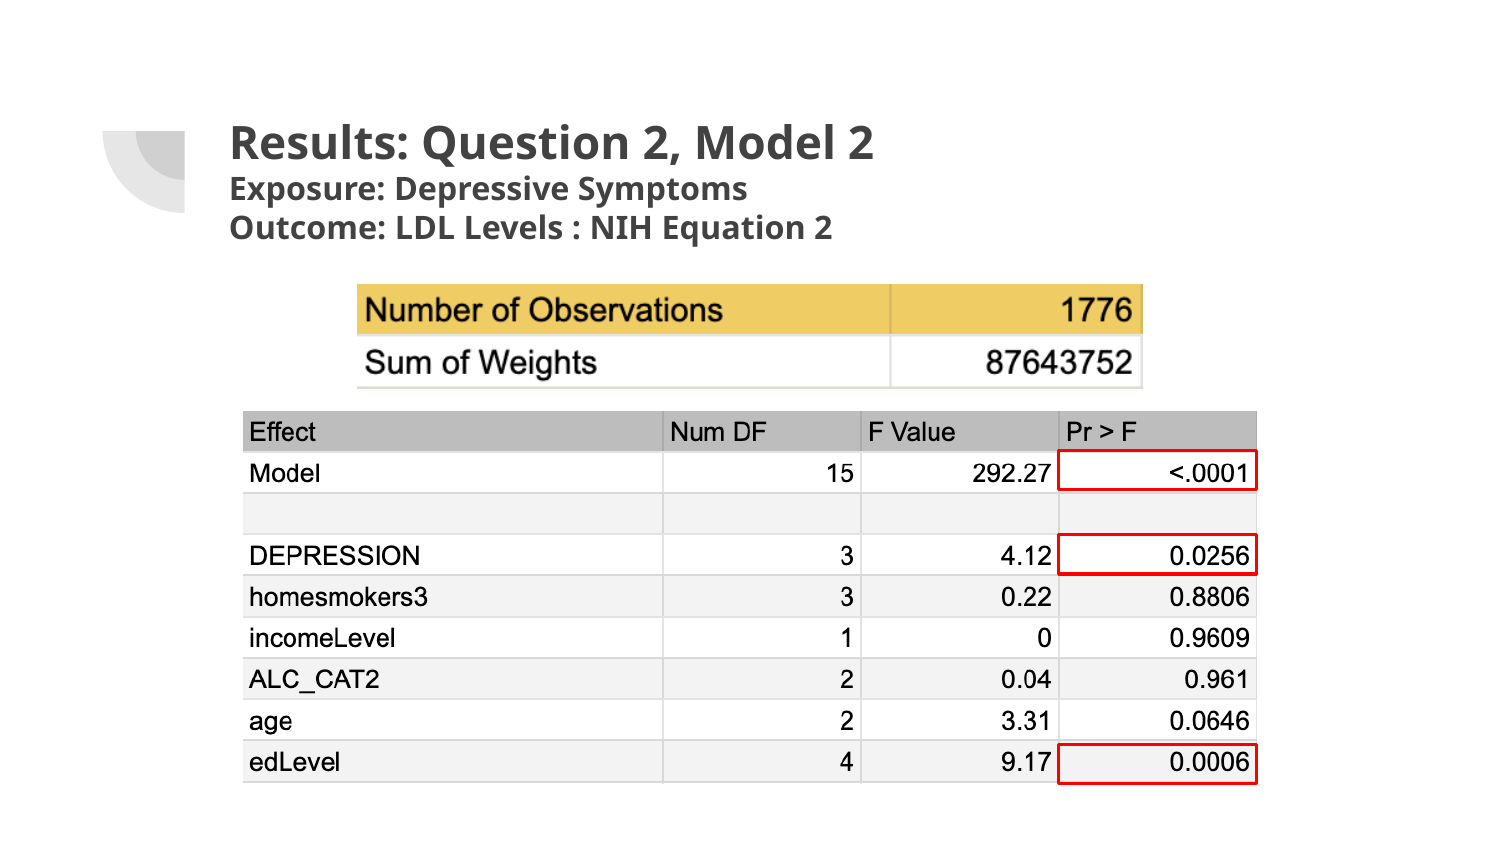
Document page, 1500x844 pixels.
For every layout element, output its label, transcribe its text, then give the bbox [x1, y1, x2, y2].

title Results: Question 2, Model 2 Exposure: Depressive Symptoms Outcome: LDL Levels : NIH Equation 2 [213, 98, 1368, 263]
picture [242, 411, 1258, 784]
picture [356, 284, 1144, 390]
